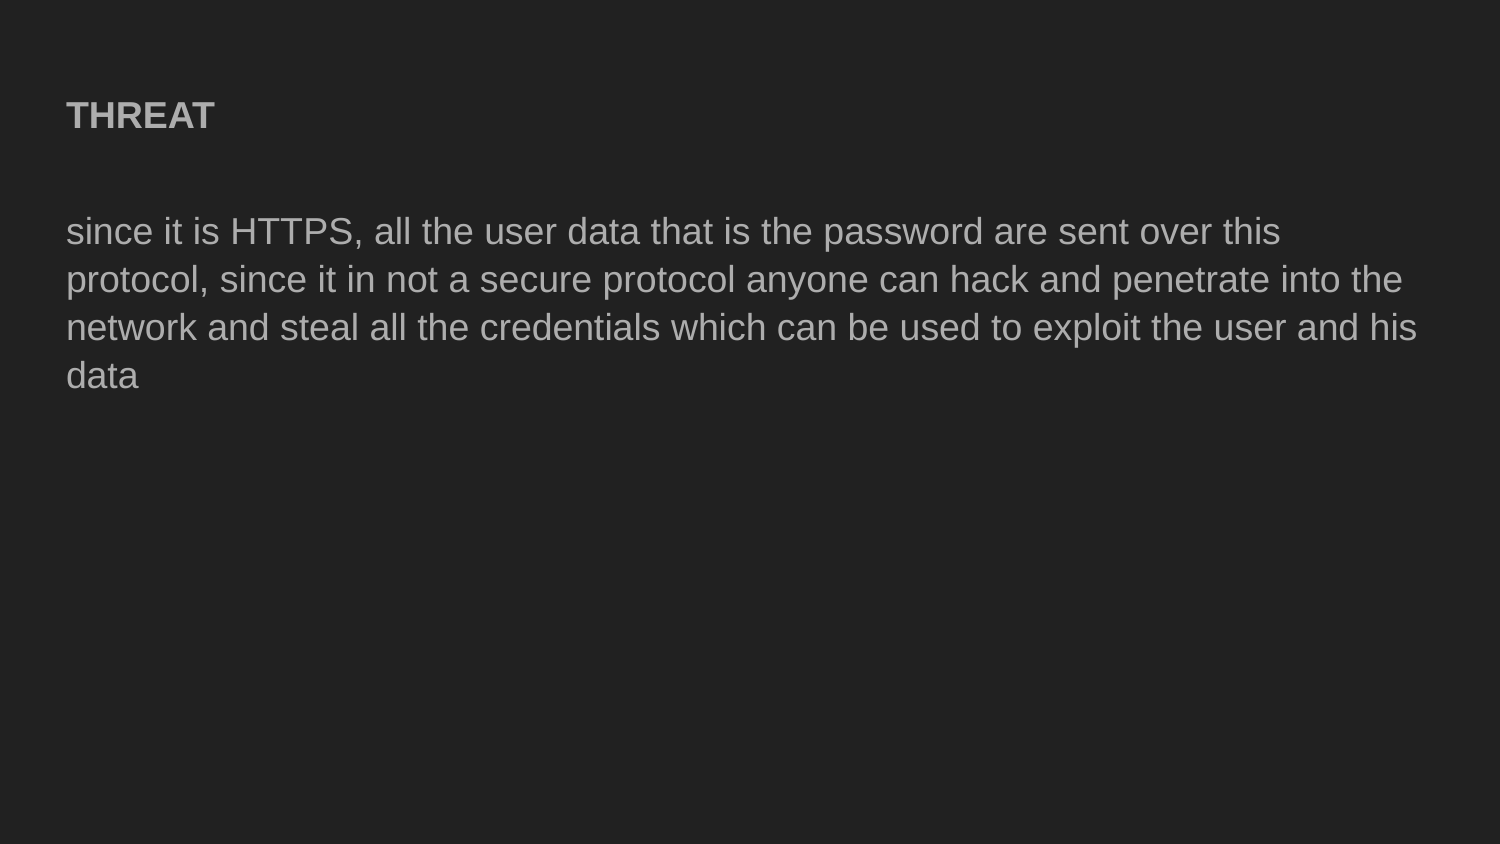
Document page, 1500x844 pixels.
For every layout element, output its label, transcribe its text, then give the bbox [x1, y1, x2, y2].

title THREAT [51, 72, 1449, 167]
list since it is HTTPS, all the user data that is the password are sent over this protocol, since it in not a secure protocol anyone can hack and penetrate into the network and steal all the credentials which can be used to exploit the user and his data [51, 189, 1449, 750]
